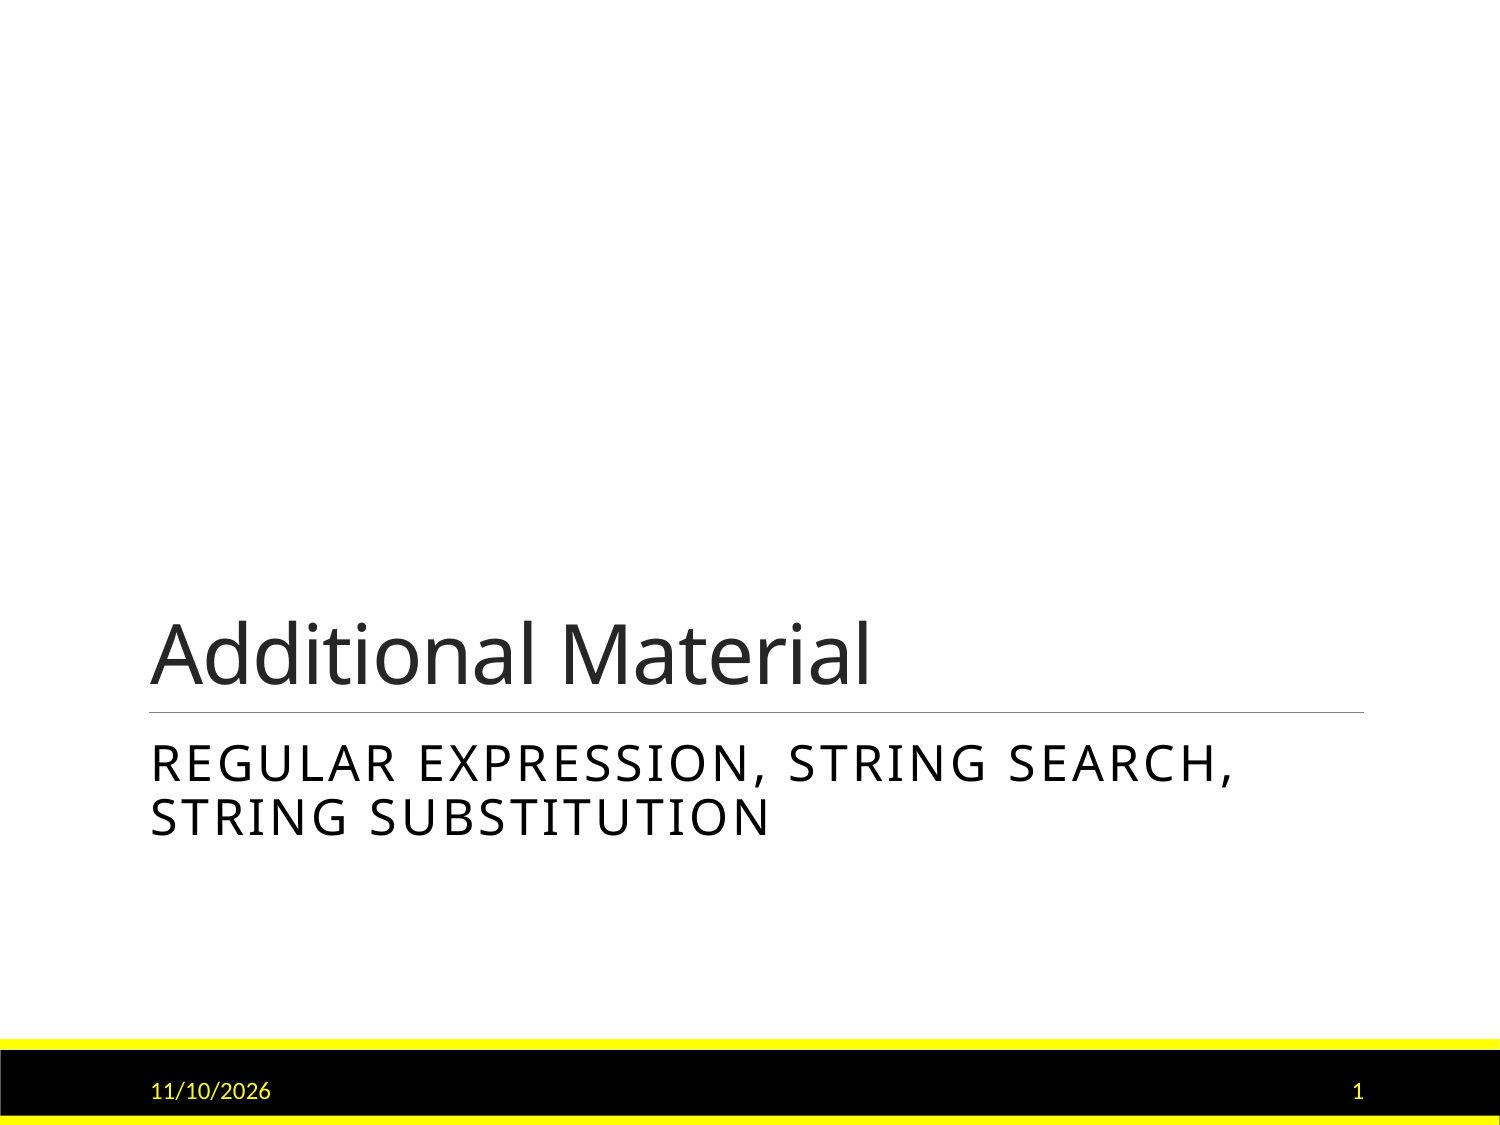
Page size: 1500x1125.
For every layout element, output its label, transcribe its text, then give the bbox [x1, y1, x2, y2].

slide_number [135, 1059, 440, 1120]
title Additional Material [135, 439, 1373, 710]
slide_number 1 [1218, 1059, 1380, 1120]
list Regular Expression, string search, string substitution [135, 730, 1373, 918]
